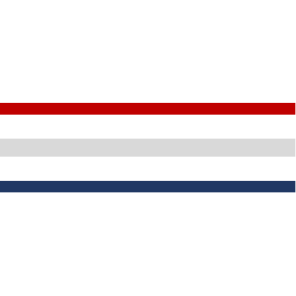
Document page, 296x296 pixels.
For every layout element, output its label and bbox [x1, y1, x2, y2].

text_box [102, 0, 193, 296]
